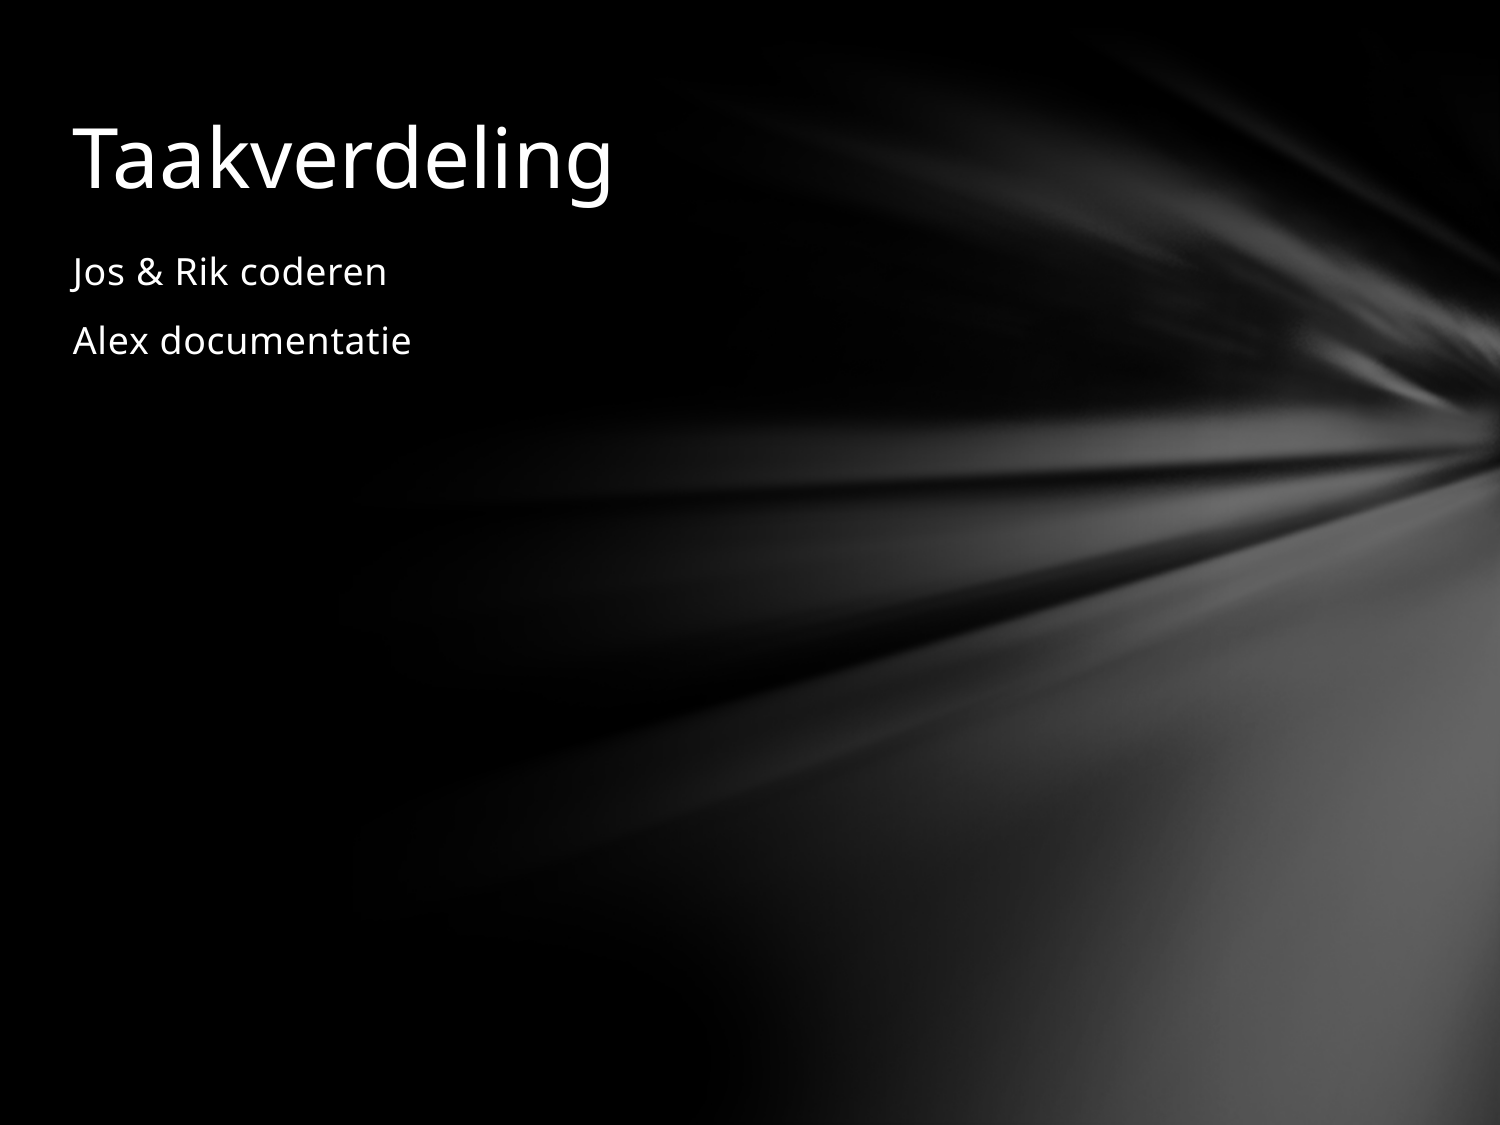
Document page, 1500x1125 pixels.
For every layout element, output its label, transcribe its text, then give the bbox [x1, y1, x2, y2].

title Taakverdeling [57, 37, 1318, 213]
list Jos & Rik coderen Alex documentatie [57, 239, 1318, 1015]
